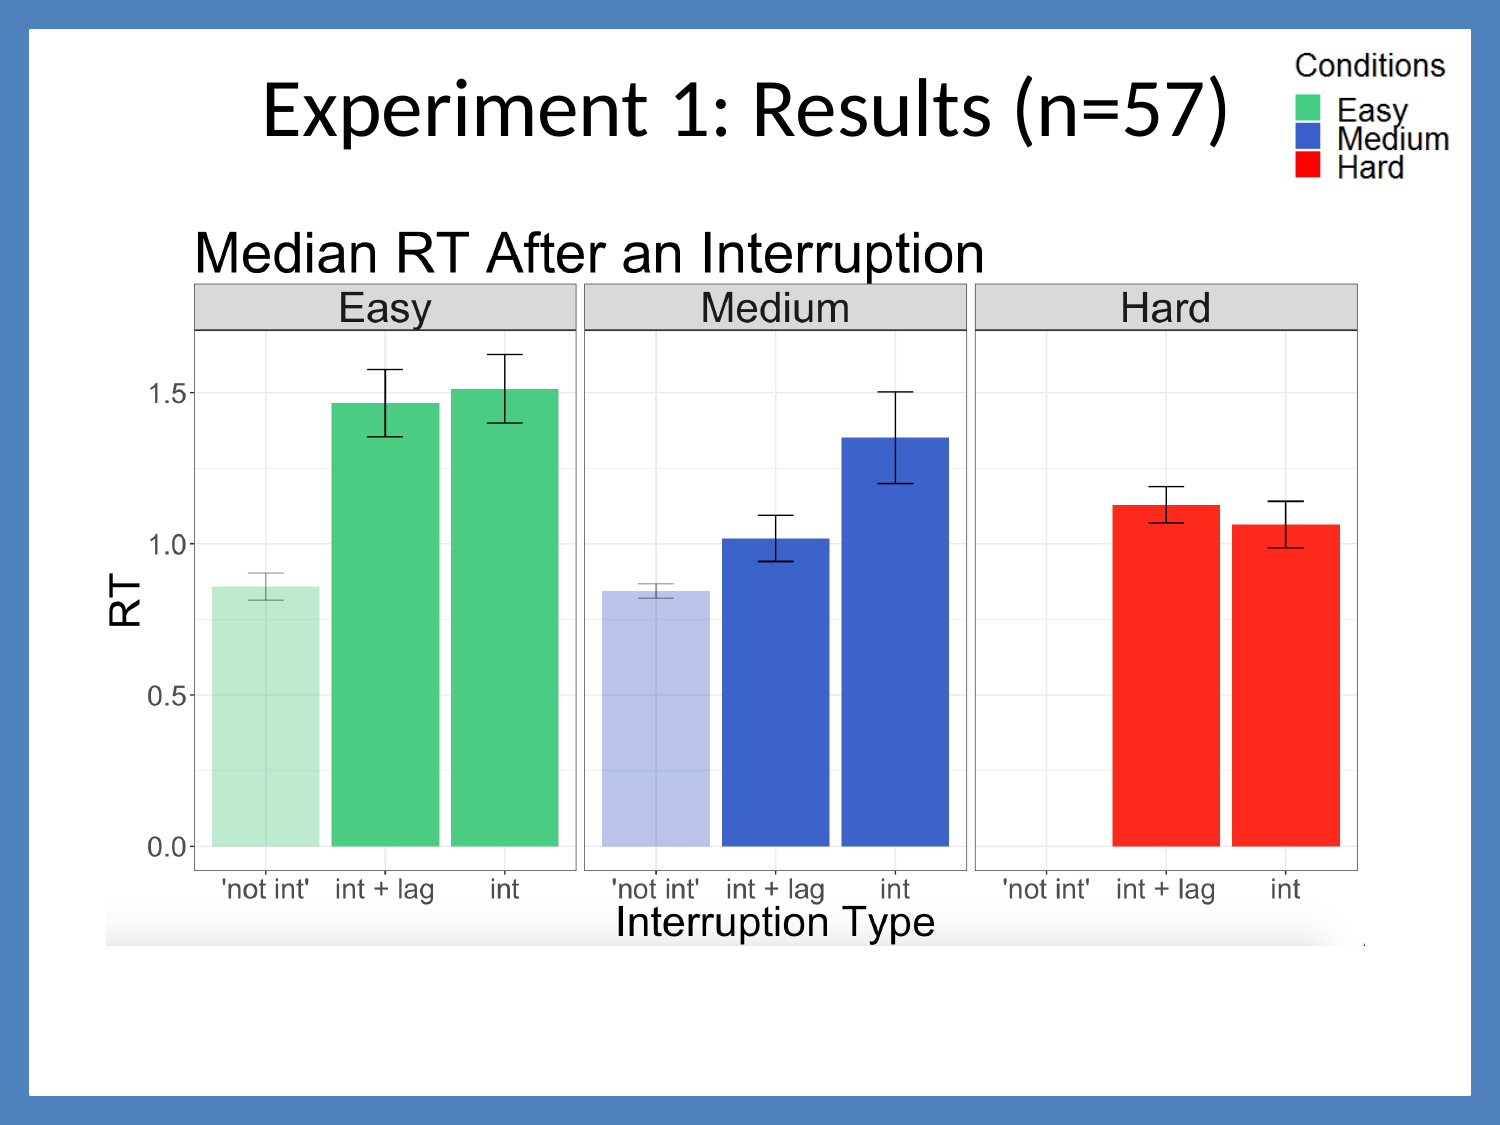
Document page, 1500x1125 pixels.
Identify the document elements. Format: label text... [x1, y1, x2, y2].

picture [1278, 40, 1466, 194]
picture [105, 228, 1366, 946]
title Experiment 1: Results (n=57) [24, 26, 1469, 194]
